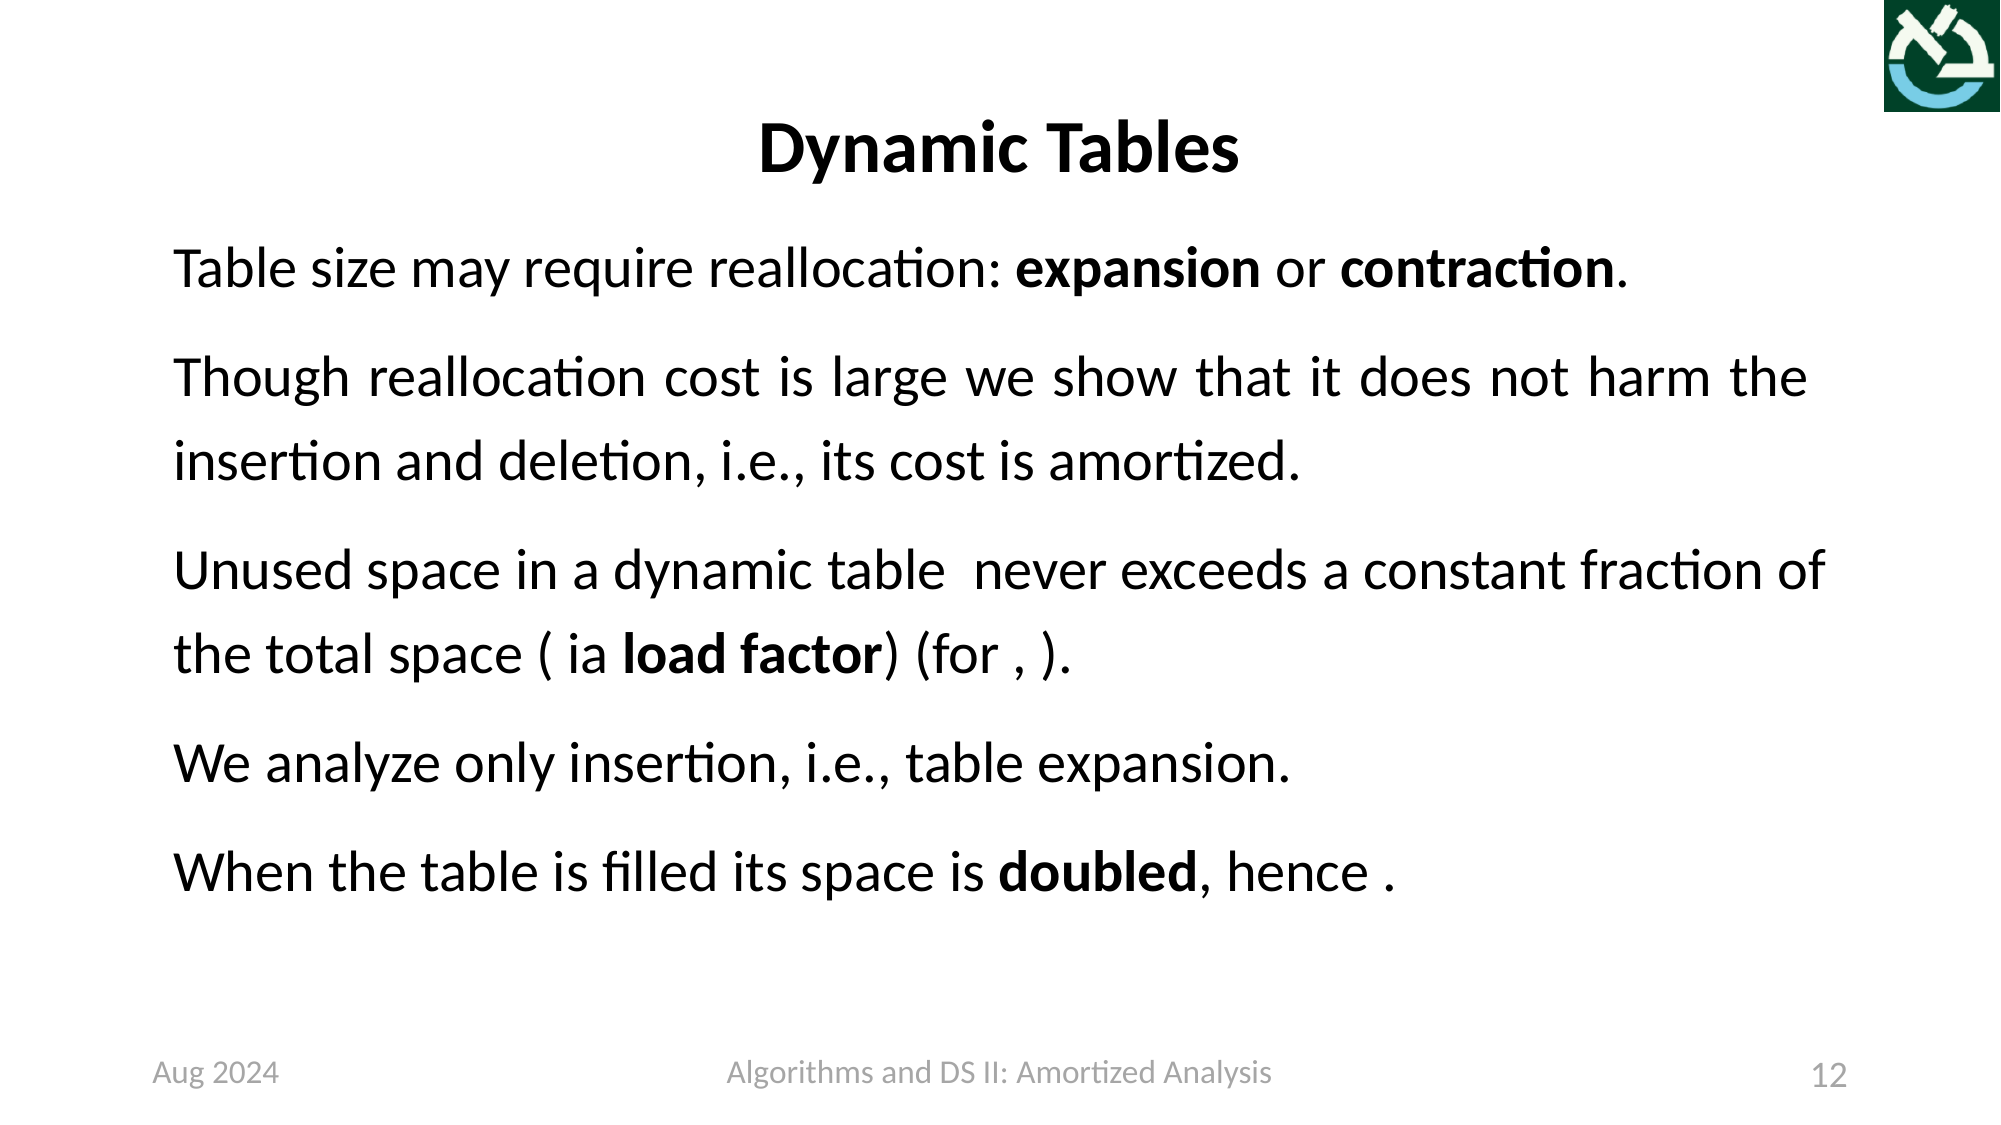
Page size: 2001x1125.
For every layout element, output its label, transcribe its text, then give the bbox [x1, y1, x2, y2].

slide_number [137, 1042, 549, 1103]
text_box Dynamic Tables [158, 90, 1842, 195]
picture [1884, 0, 2000, 112]
slide_number 12 [1412, 1042, 1863, 1103]
footer Algorithms and DS II: Amortized Analysis [549, 1042, 1412, 1103]
